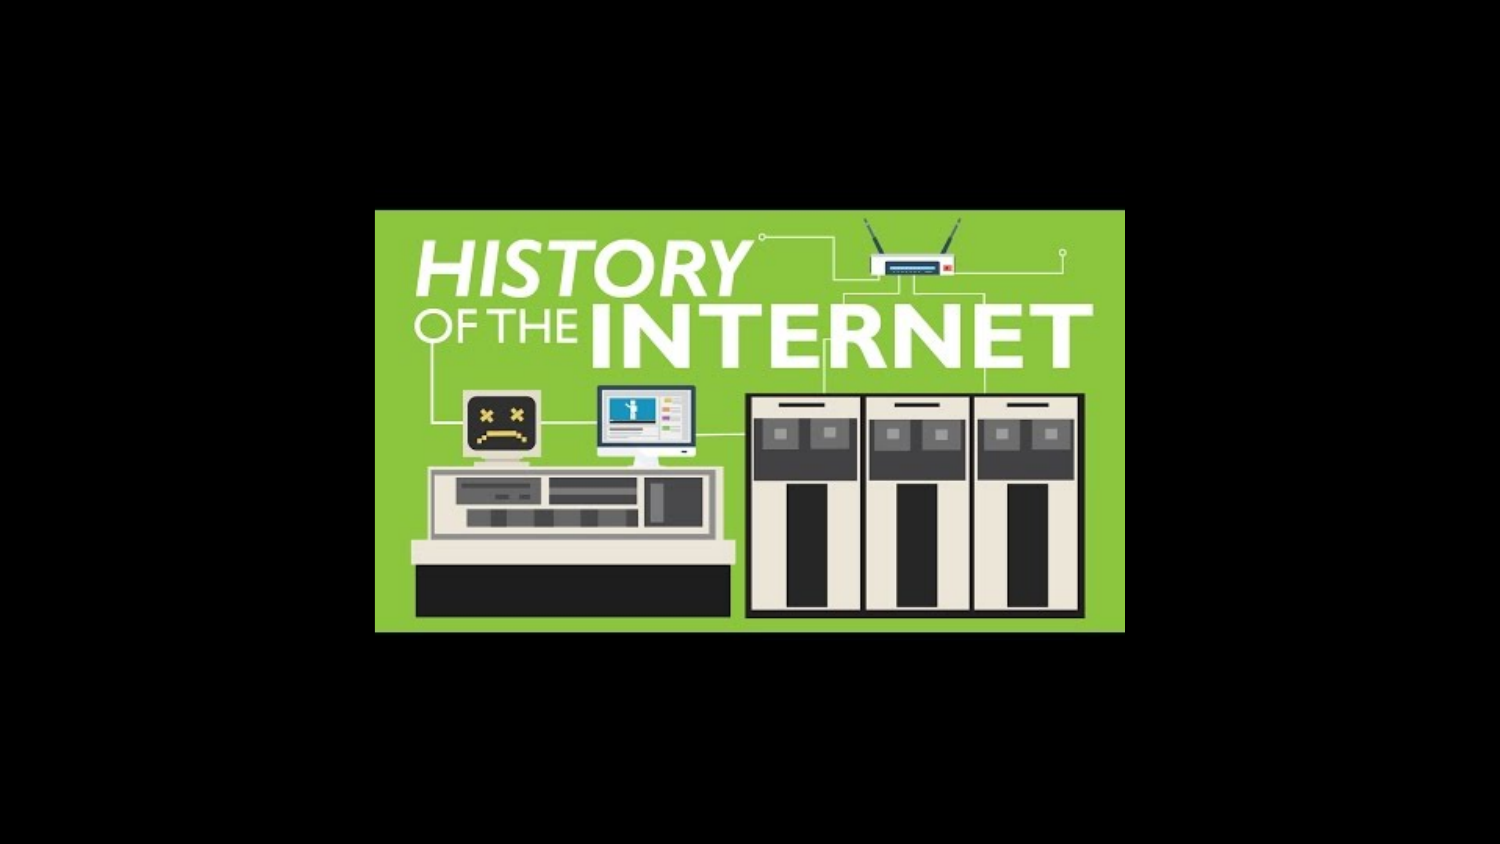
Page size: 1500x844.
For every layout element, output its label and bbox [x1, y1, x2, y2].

text_box [374, 140, 1125, 704]
